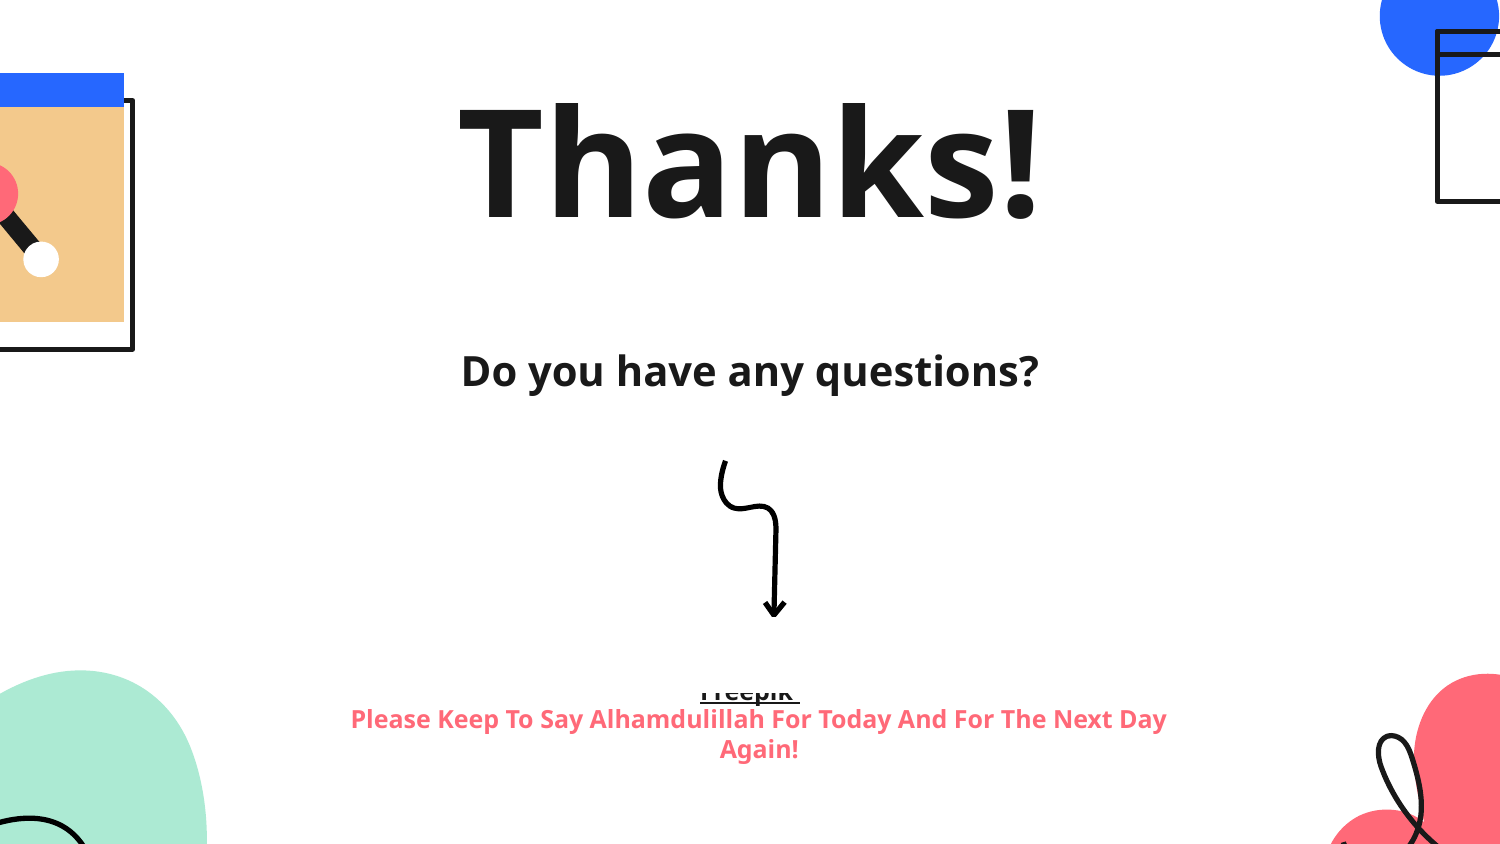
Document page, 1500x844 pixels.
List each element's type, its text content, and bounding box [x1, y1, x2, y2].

text_box [329, 600, 1157, 693]
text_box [673, 501, 827, 575]
text_box Please Keep To Say Alhamdulillah For Today And For The Next Day Again! [310, 712, 1209, 756]
title Thanks! [385, 88, 1115, 263]
subtitle Do you have any questions? [385, 329, 1115, 436]
